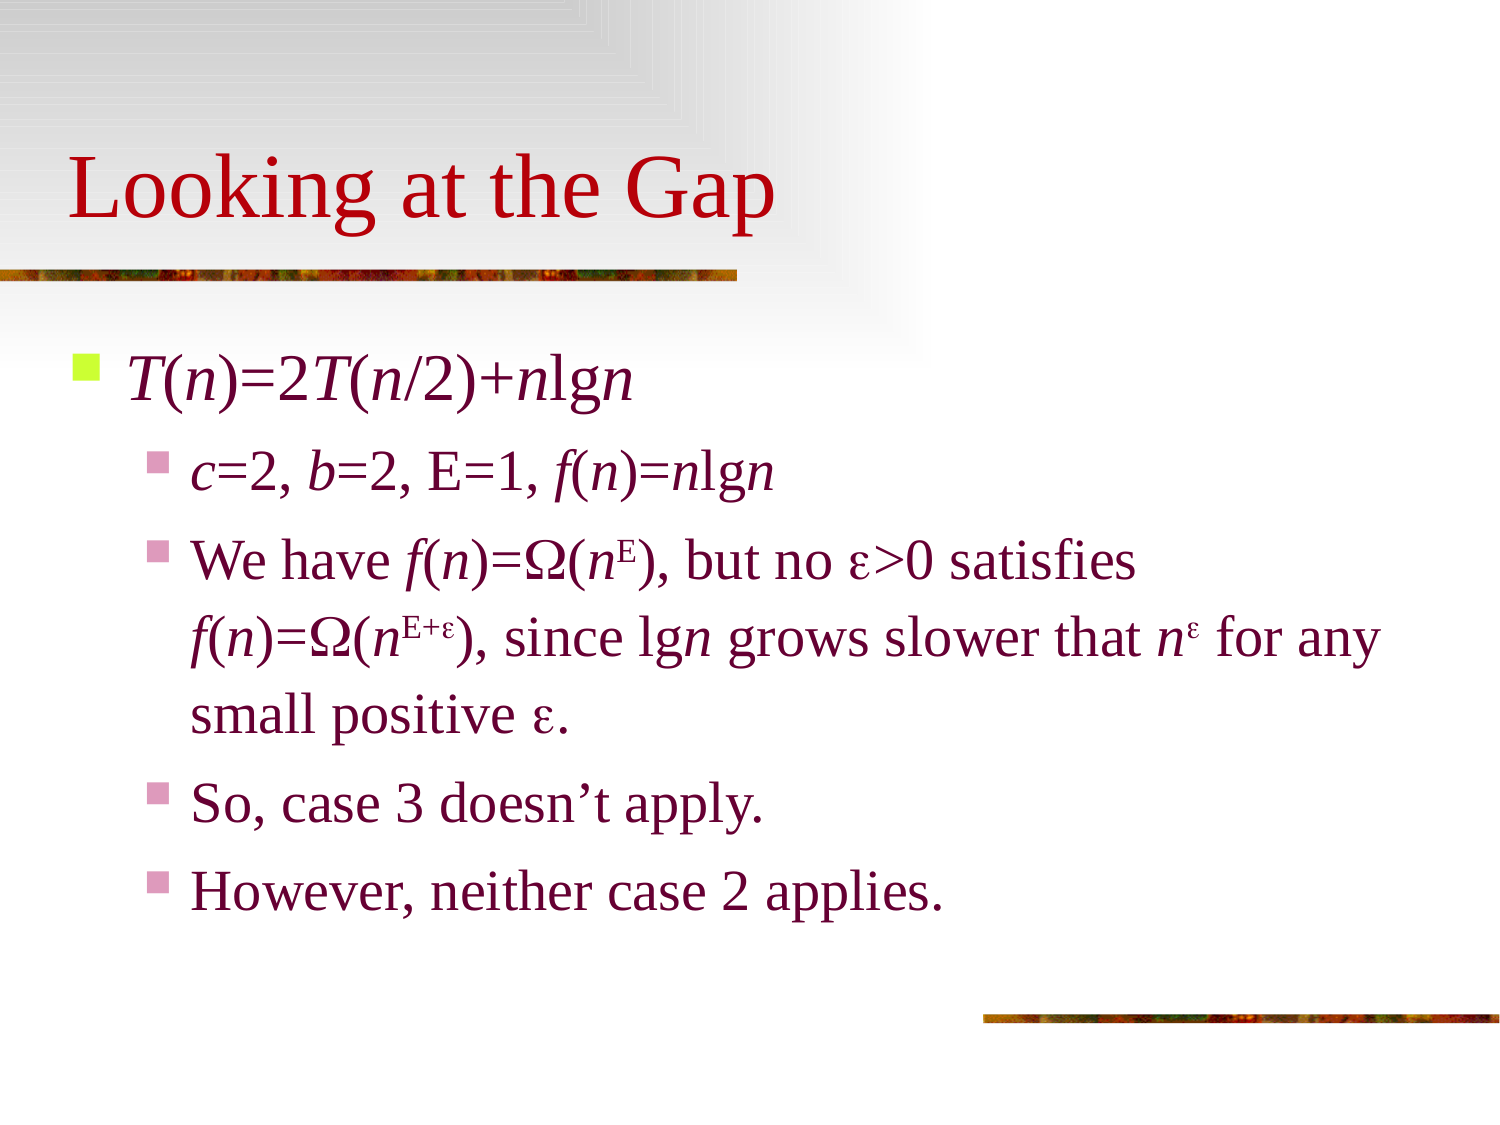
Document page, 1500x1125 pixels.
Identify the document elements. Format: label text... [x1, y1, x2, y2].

title Looking at the Gap [52, 118, 1469, 244]
picture [0, 268, 737, 285]
picture [983, 1013, 1500, 1026]
list T(n)=2T(n/2)+nlgn c=2, b=2, E=1, f(n)=nlgn We have f(n)=(nE), but no >0 satisfies f(n)=(nE+), since lgn grows slower that n for any small positive . So, case 3 doesn’t apply. However, neither case 2 applies. [53, 318, 1401, 994]
